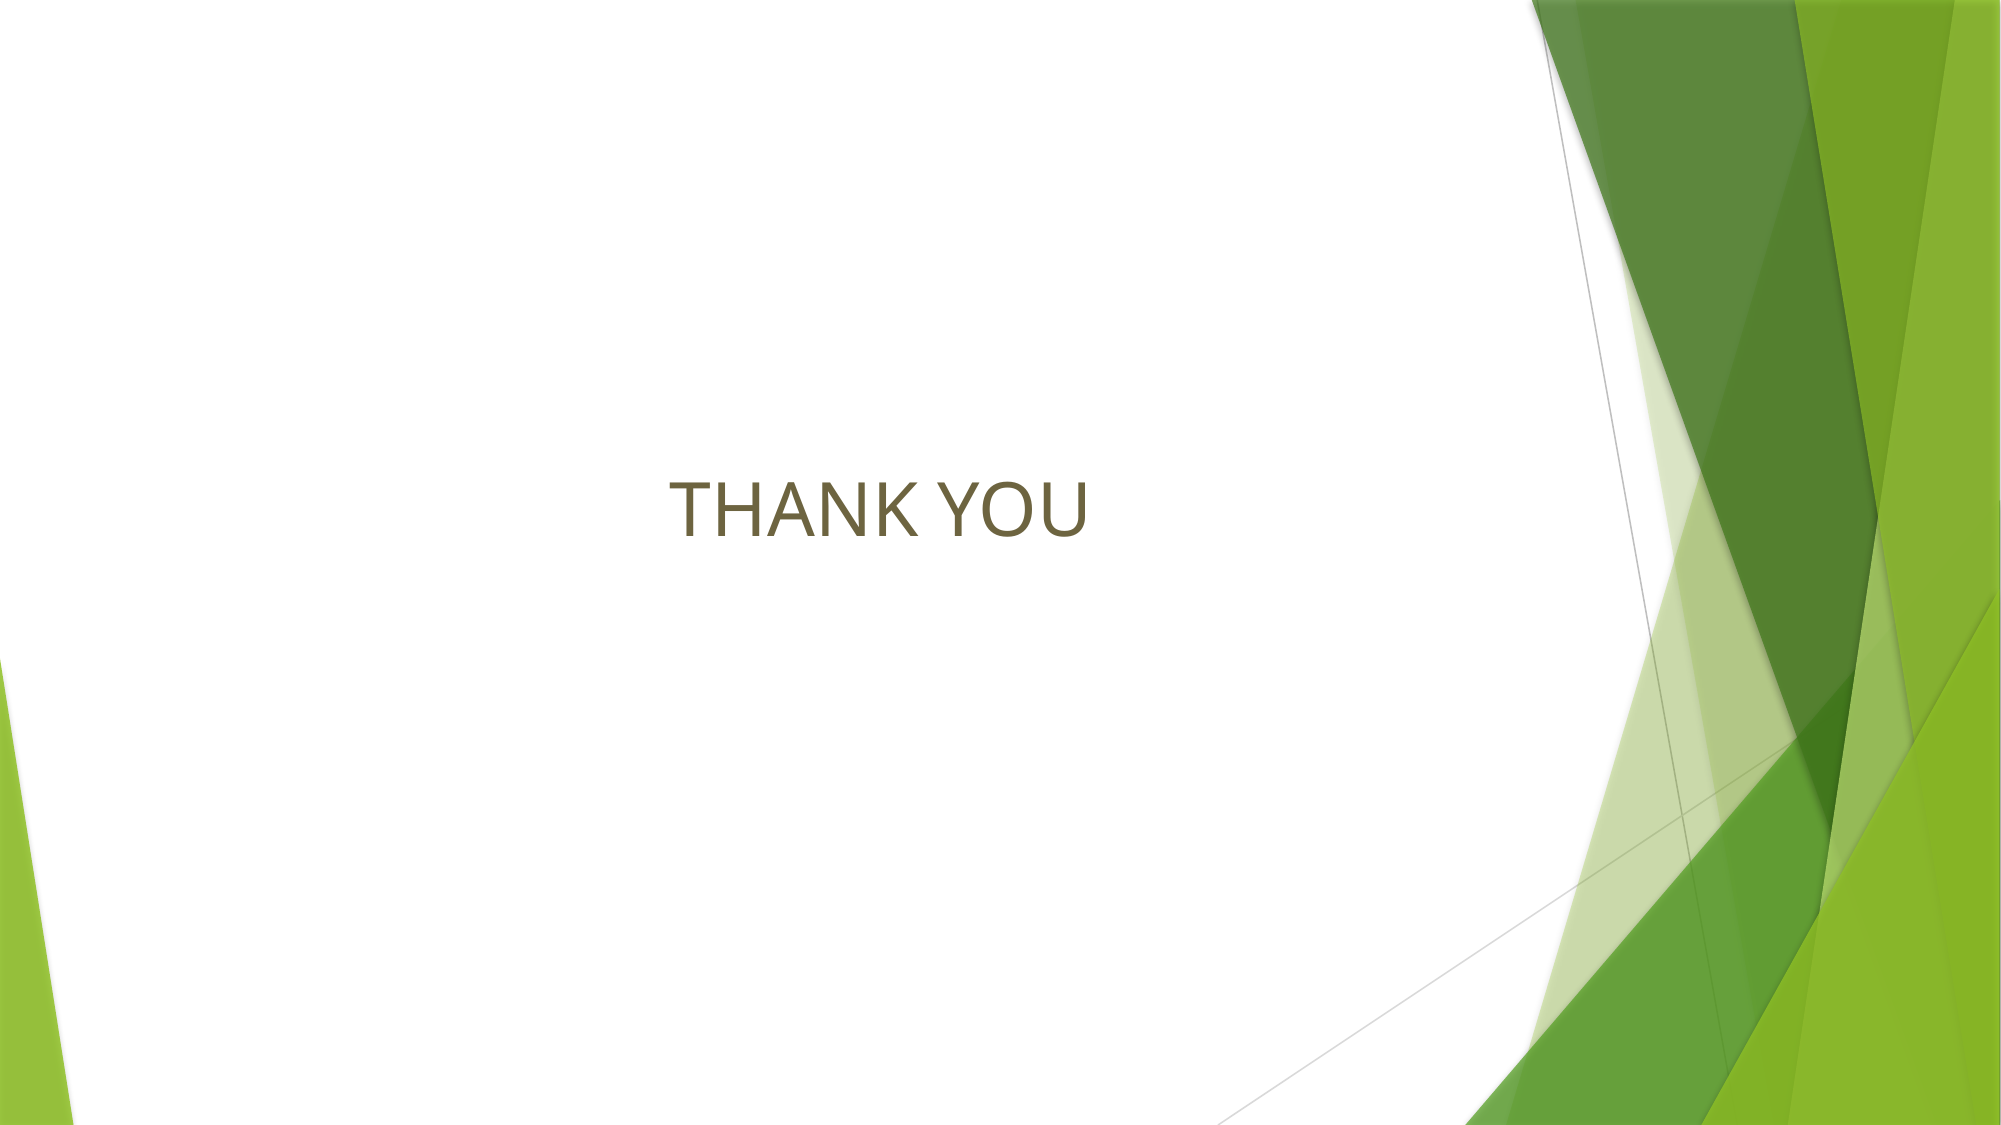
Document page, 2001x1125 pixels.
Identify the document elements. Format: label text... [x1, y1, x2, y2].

title THANK YOU [179, 454, 1544, 671]
